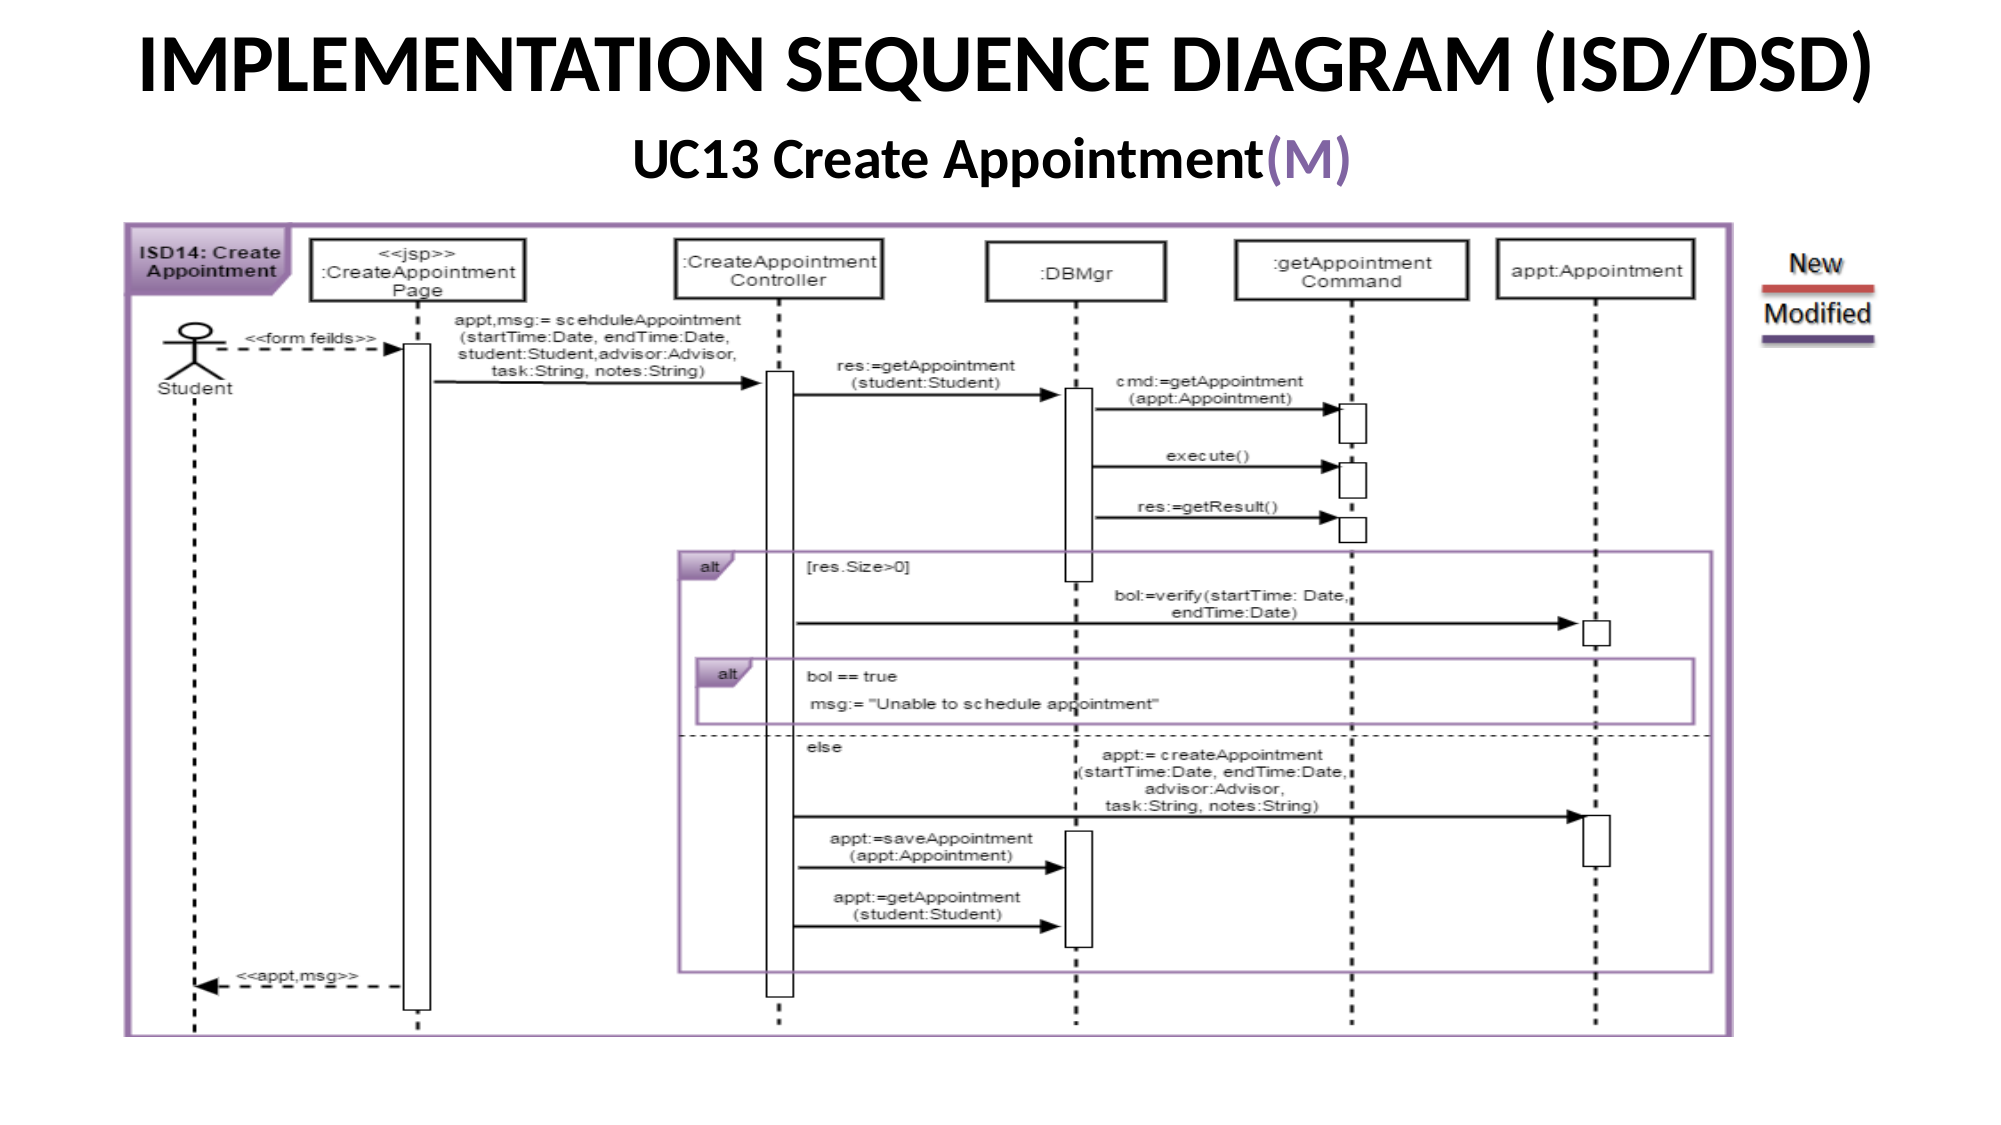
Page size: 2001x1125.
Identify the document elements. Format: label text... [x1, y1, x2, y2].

title IMPLEMENTATION SEQUENCE DIAGRAM (ISD/DSD) [83, 0, 1931, 117]
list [1757, 252, 1880, 349]
picture [122, 222, 1734, 1037]
text_box UC13 Create Appointment(M) [122, 117, 1863, 210]
